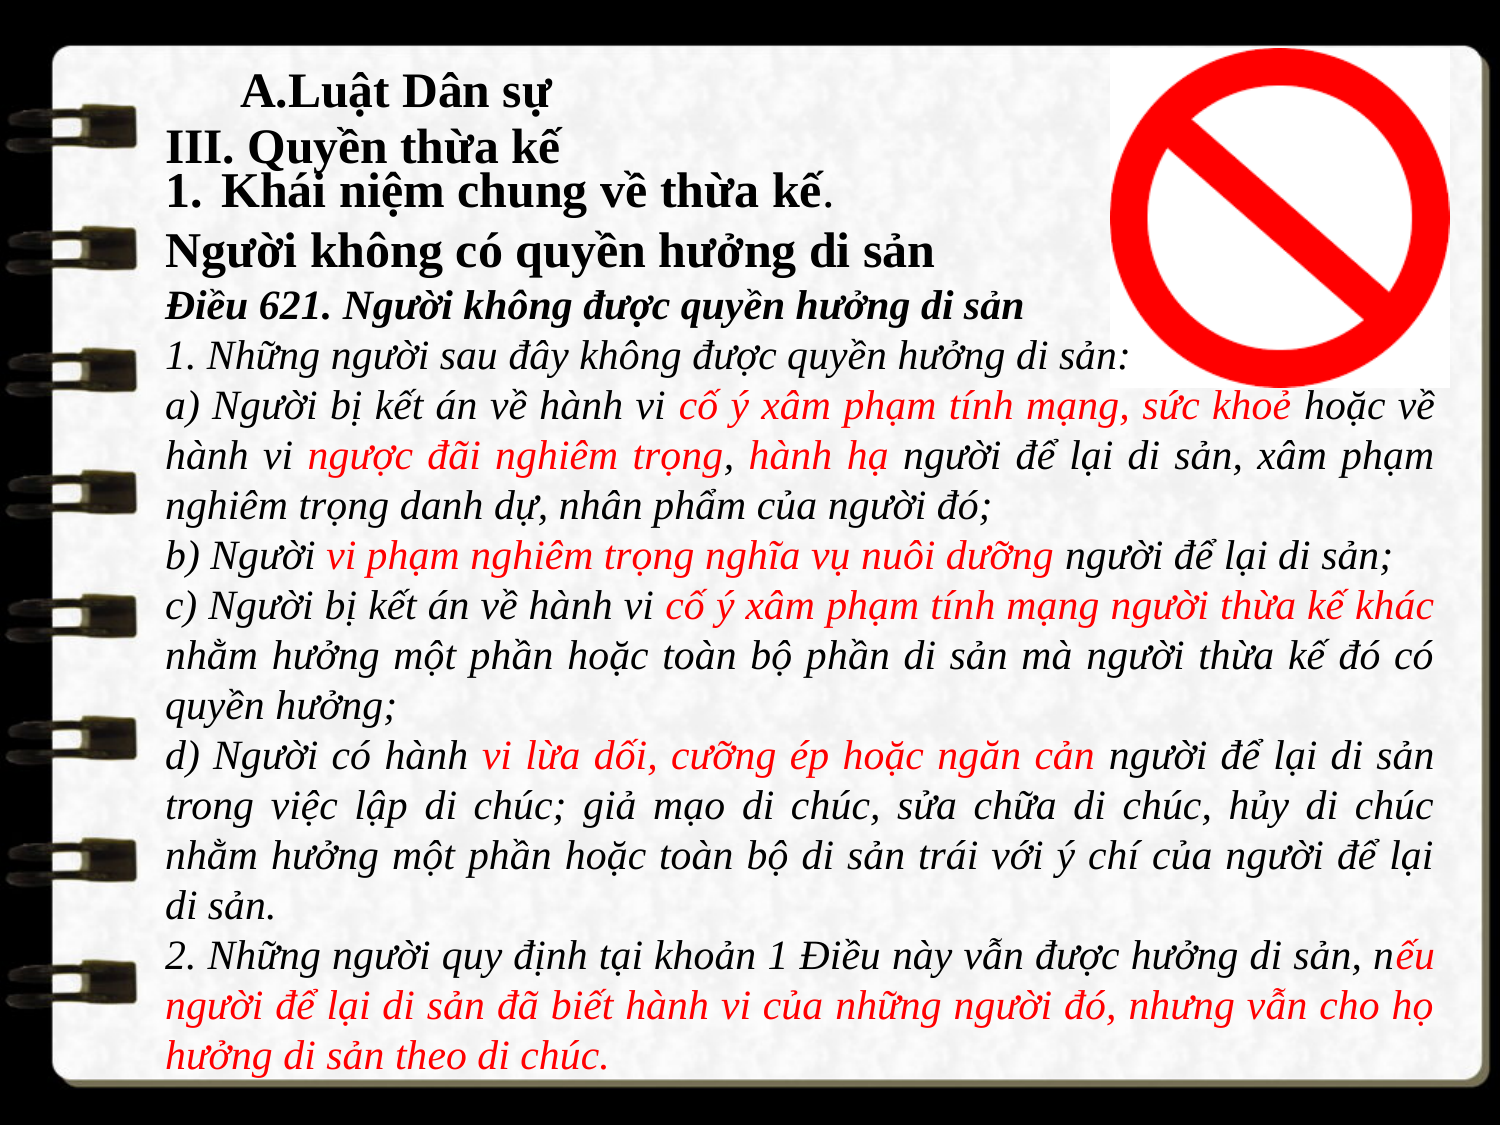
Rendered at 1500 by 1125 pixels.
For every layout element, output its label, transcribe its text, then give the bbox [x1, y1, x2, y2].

list A.Luật Dân sự III. Quyền thừa kế [150, 62, 1105, 149]
picture [0, 0, 1500, 1125]
text_box Khái niệm chung về thừa kế. Người không có quyền hưởng di sản Điều 621. Người không được quyền hưởng di sản 1. Những người sau đây không được quyền hưởng di sản: a) Người bị kết án về hành vi cố ý xâm phạm tính mạng, sức khoẻ hoặc về hành vi ngược đãi nghiêm trọng, hành hạ người để lại di sản, xâm phạm nghiêm trọng danh dự, nhân phẩm của người đó; b) Người vi phạm nghiêm trọng nghĩa vụ nuôi dưỡng người để lại di sản; c) Người bị kết án về hành vi cố ý xâm phạm tính mạng người thừa kế khác nhằm hưởng một phần hoặc toàn bộ phần di sản mà người thừa kế đó có quyền hưởng; d) Người có hành vi lừa dối, cưỡng ép hoặc ngăn cản người để lại di sản trong việc lập di chúc; giả mạo di chúc, sửa chữa di chúc, hủy di chúc nhằm hưởng một phần hoặc toàn bộ di sản trái với ý chí của người để lại di sản. 2. Những người quy định tại khoản 1 Điều này vẫn được hưởng di sản, nếu người để lại di sản đã biết hành vi của những người đó, nhưng vẫn cho họ hưởng di sản theo di chúc. [150, 149, 1450, 1125]
